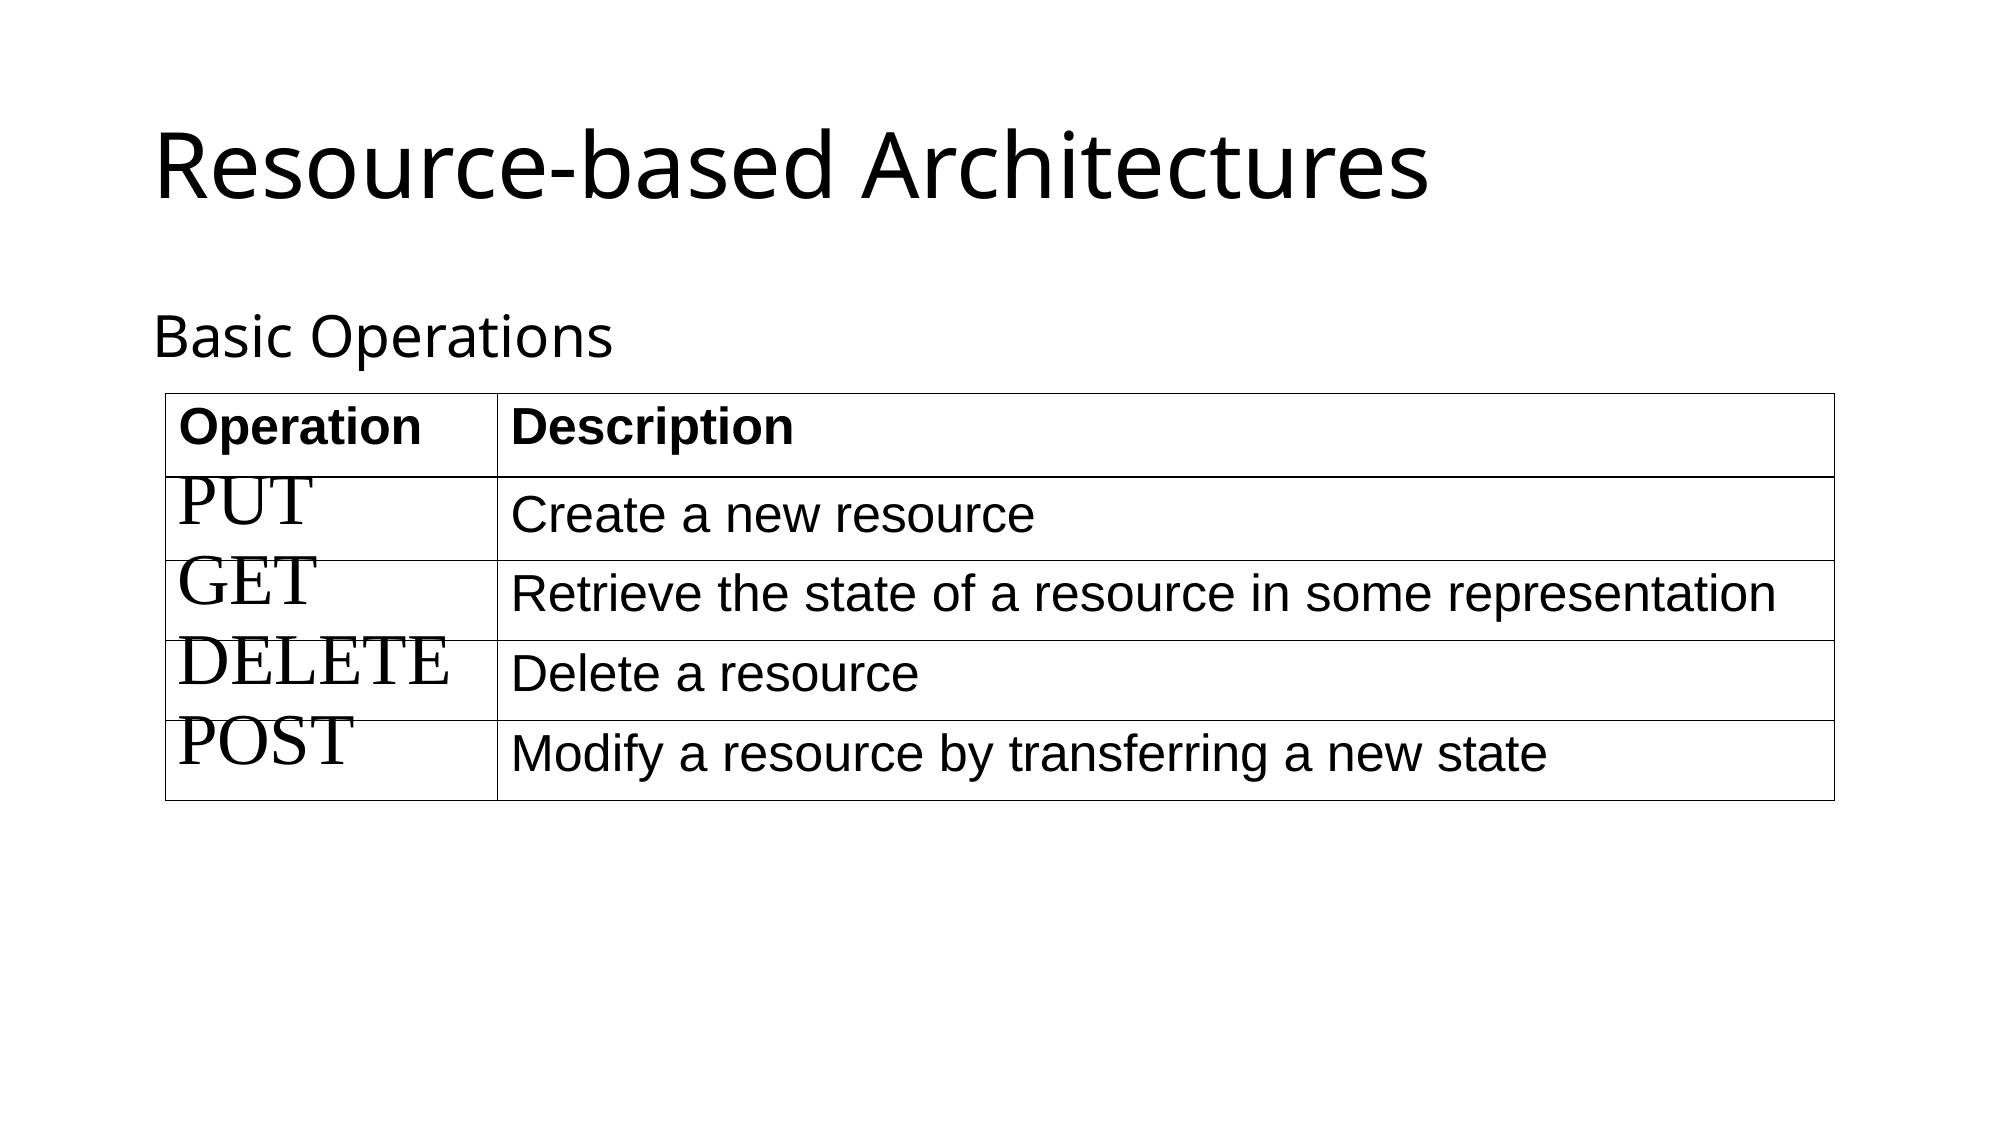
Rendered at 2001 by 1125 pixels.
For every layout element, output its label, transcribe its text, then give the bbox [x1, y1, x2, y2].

list Basic Operations [137, 299, 1863, 1014]
title Resource-based Architectures [137, 59, 1863, 278]
table_cell GET [166, 561, 497, 640]
table_header Description [498, 394, 1834, 476]
table_cell Delete a resource [498, 641, 1834, 720]
table_cell Retrieve the state of a resource in some representation [498, 561, 1834, 640]
table_cell Create a new resource [498, 478, 1834, 560]
table_cell POST [166, 721, 497, 800]
table_cell DELETE [166, 641, 497, 720]
table_cell PUT [166, 478, 497, 560]
table_cell Modify a resource by transferring a new state [498, 721, 1834, 800]
table_header Operation [166, 394, 497, 476]
